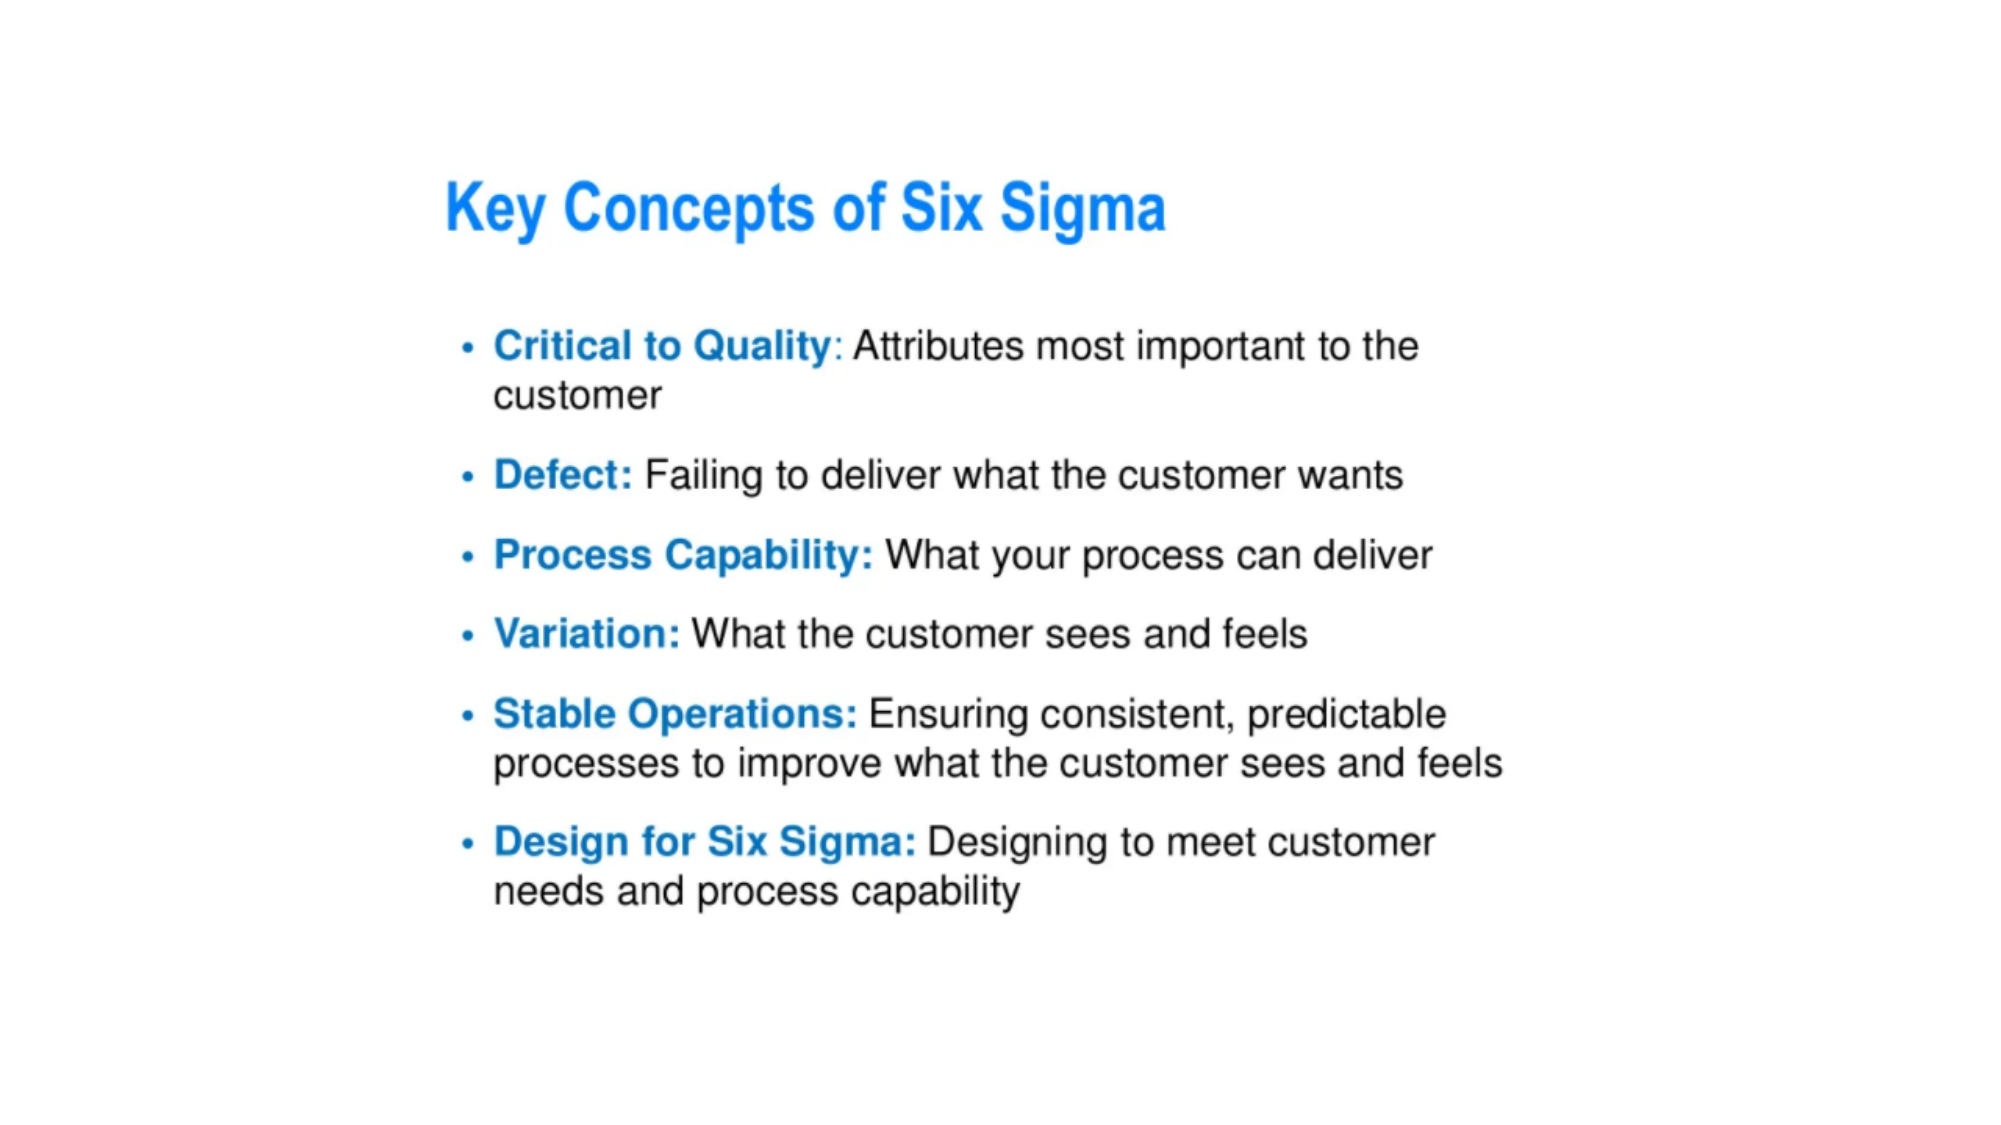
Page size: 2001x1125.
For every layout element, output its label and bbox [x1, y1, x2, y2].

picture [420, 156, 1580, 969]
